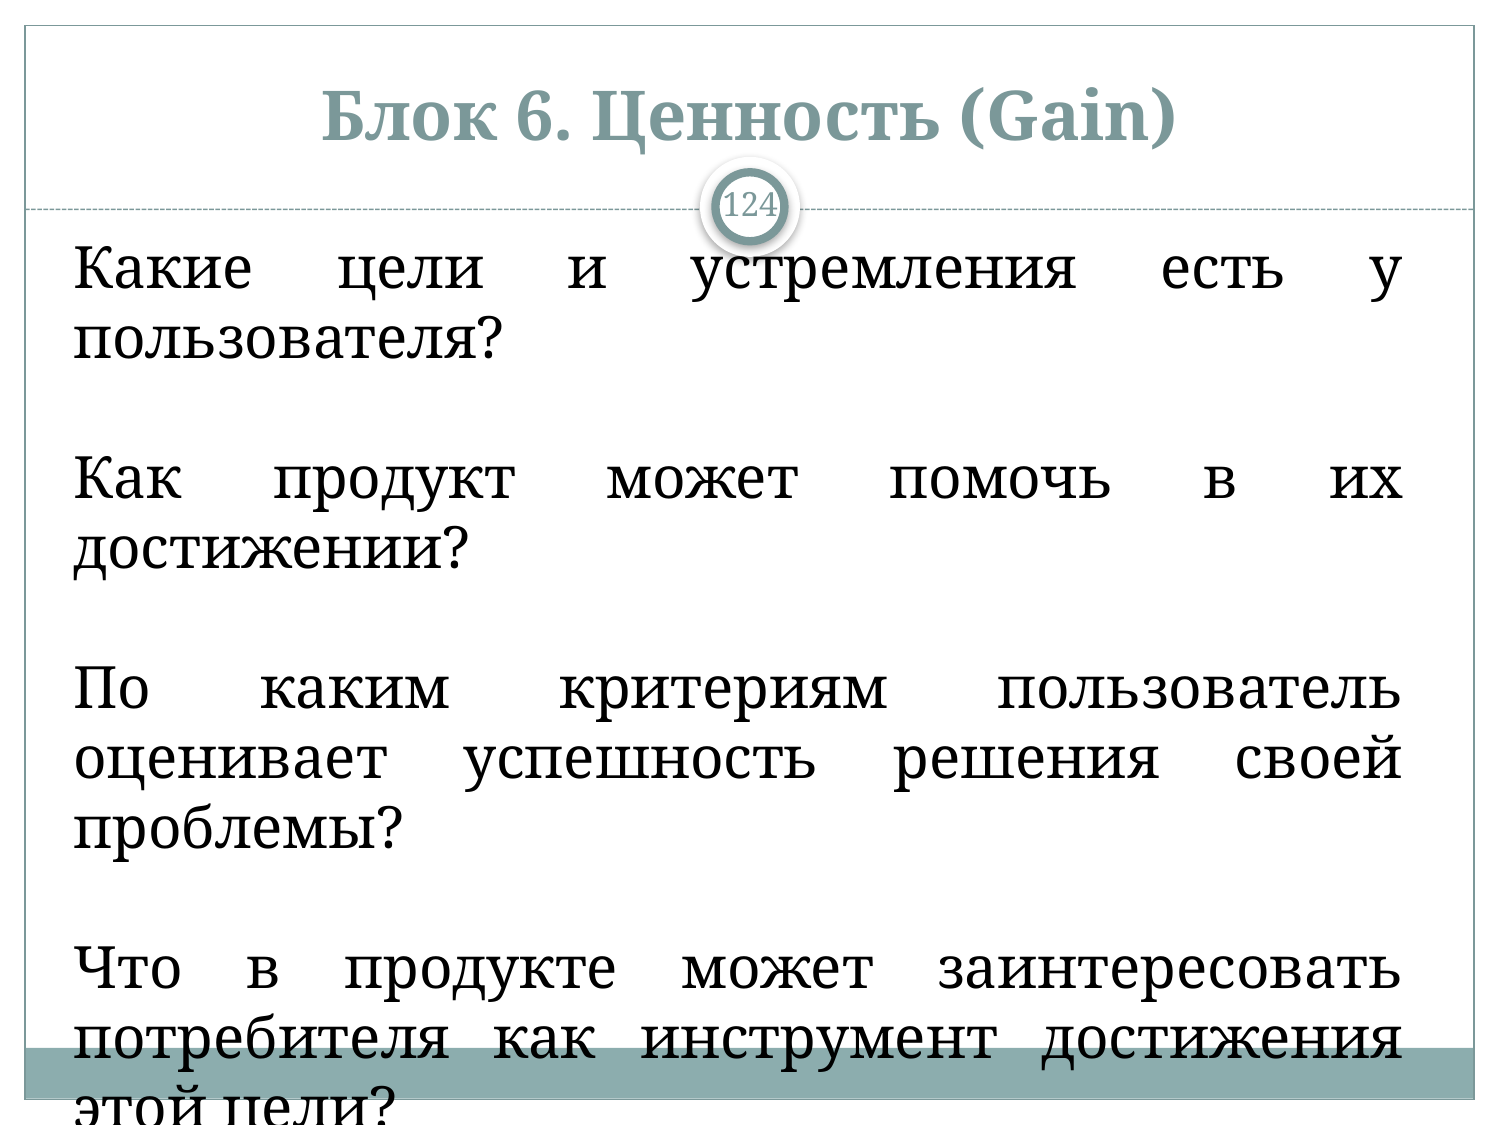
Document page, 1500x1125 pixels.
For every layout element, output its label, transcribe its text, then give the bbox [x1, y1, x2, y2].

title Блок 6. Ценность (Gain) [49, 37, 1450, 162]
text_box Какие цели и устремления есть у пользователя? Как продукт может помочь в их достижении? По каким критериям пользователь оценивает успешность решения своей проблемы? Что в продукте может заинтересовать потребителя как инструмент достижения этой цели? [58, 222, 1418, 1125]
slide_number 124 [712, 169, 788, 243]
